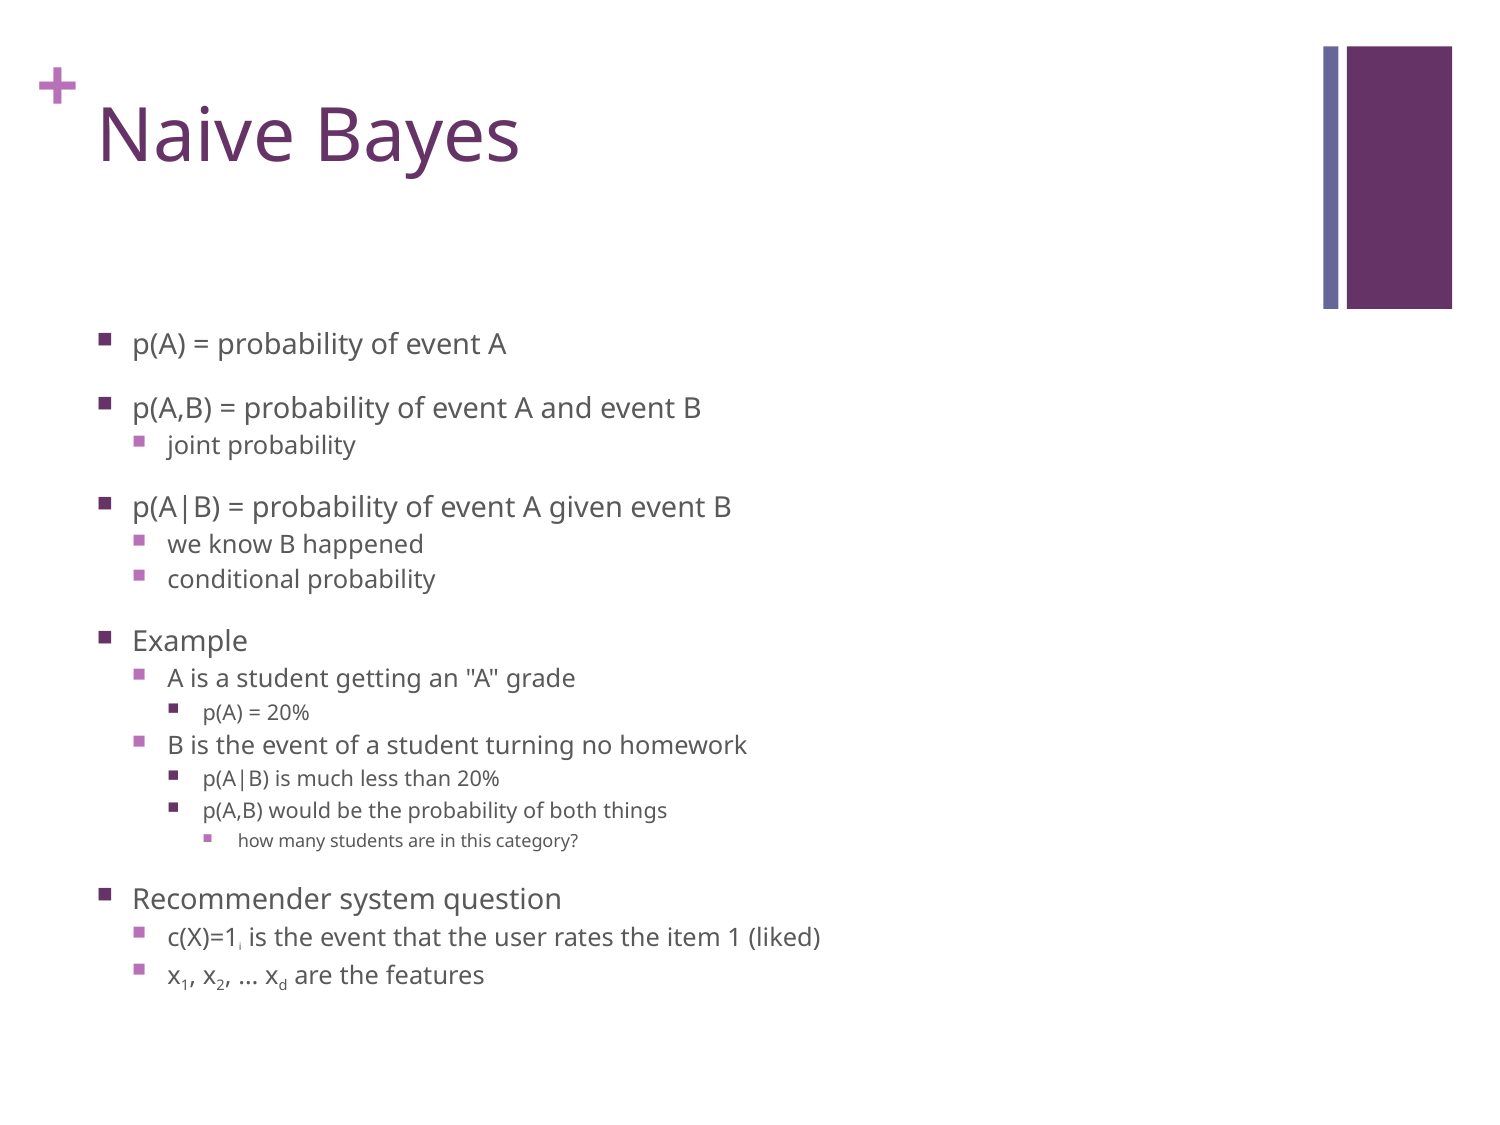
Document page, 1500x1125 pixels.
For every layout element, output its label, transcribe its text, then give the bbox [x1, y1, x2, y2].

title Naive Bayes [81, 79, 1322, 263]
list p(A) = probability of event A p(A,B) = probability of event A and event B joint probability p(A|B) = probability of event A given event B we know B happened conditional probability Example A is a student getting an "A" grade p(A) = 20% B is the event of a student turning no homework p(A|B) is much less than 20% p(A,B) would be the probability of both things how many students are in this category? Recommender system question c(X)=1i is the event that the user rates the item 1 (liked) x1, x2, … xd are the features [81, 324, 1322, 1005]
